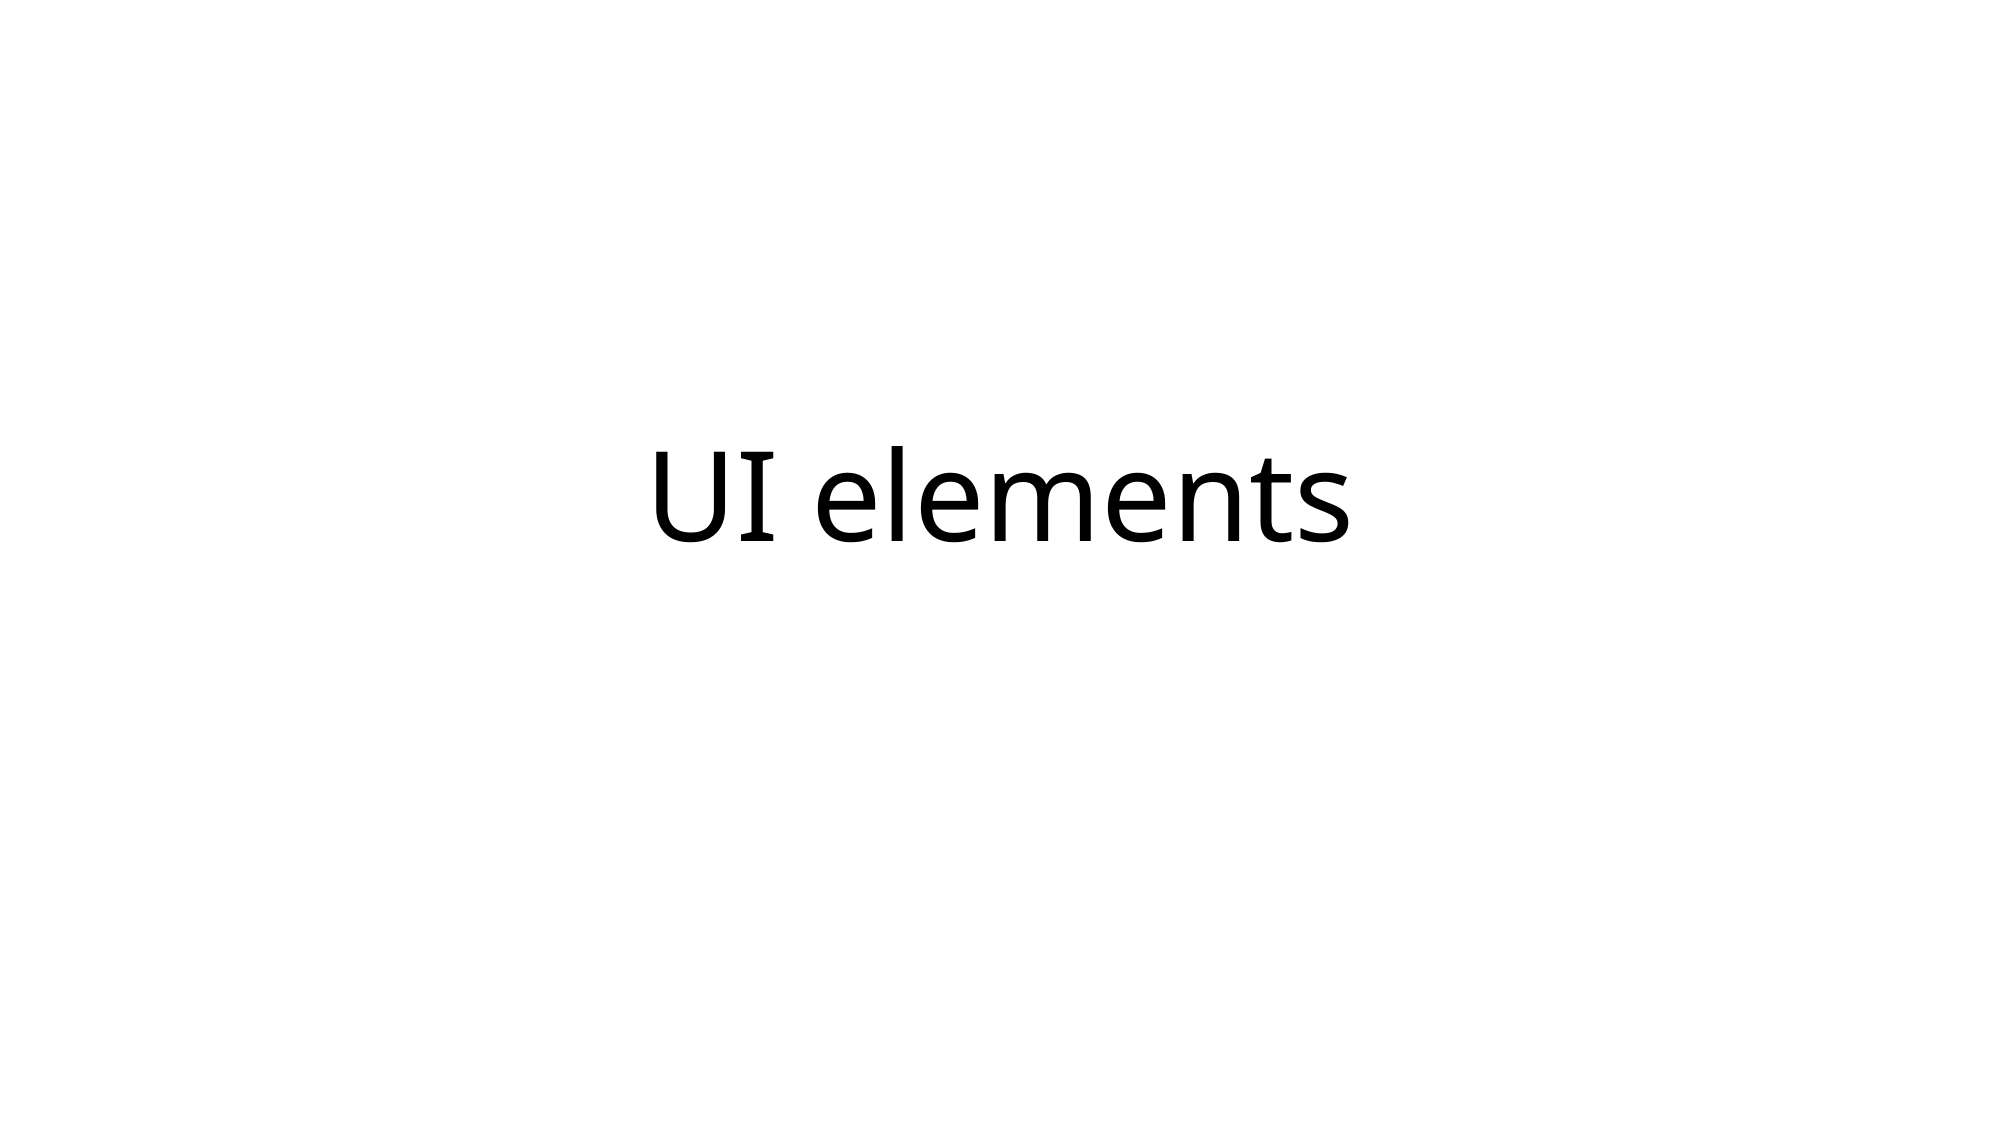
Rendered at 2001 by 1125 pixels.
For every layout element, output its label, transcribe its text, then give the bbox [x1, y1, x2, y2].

title UI elements [249, 184, 1750, 576]
